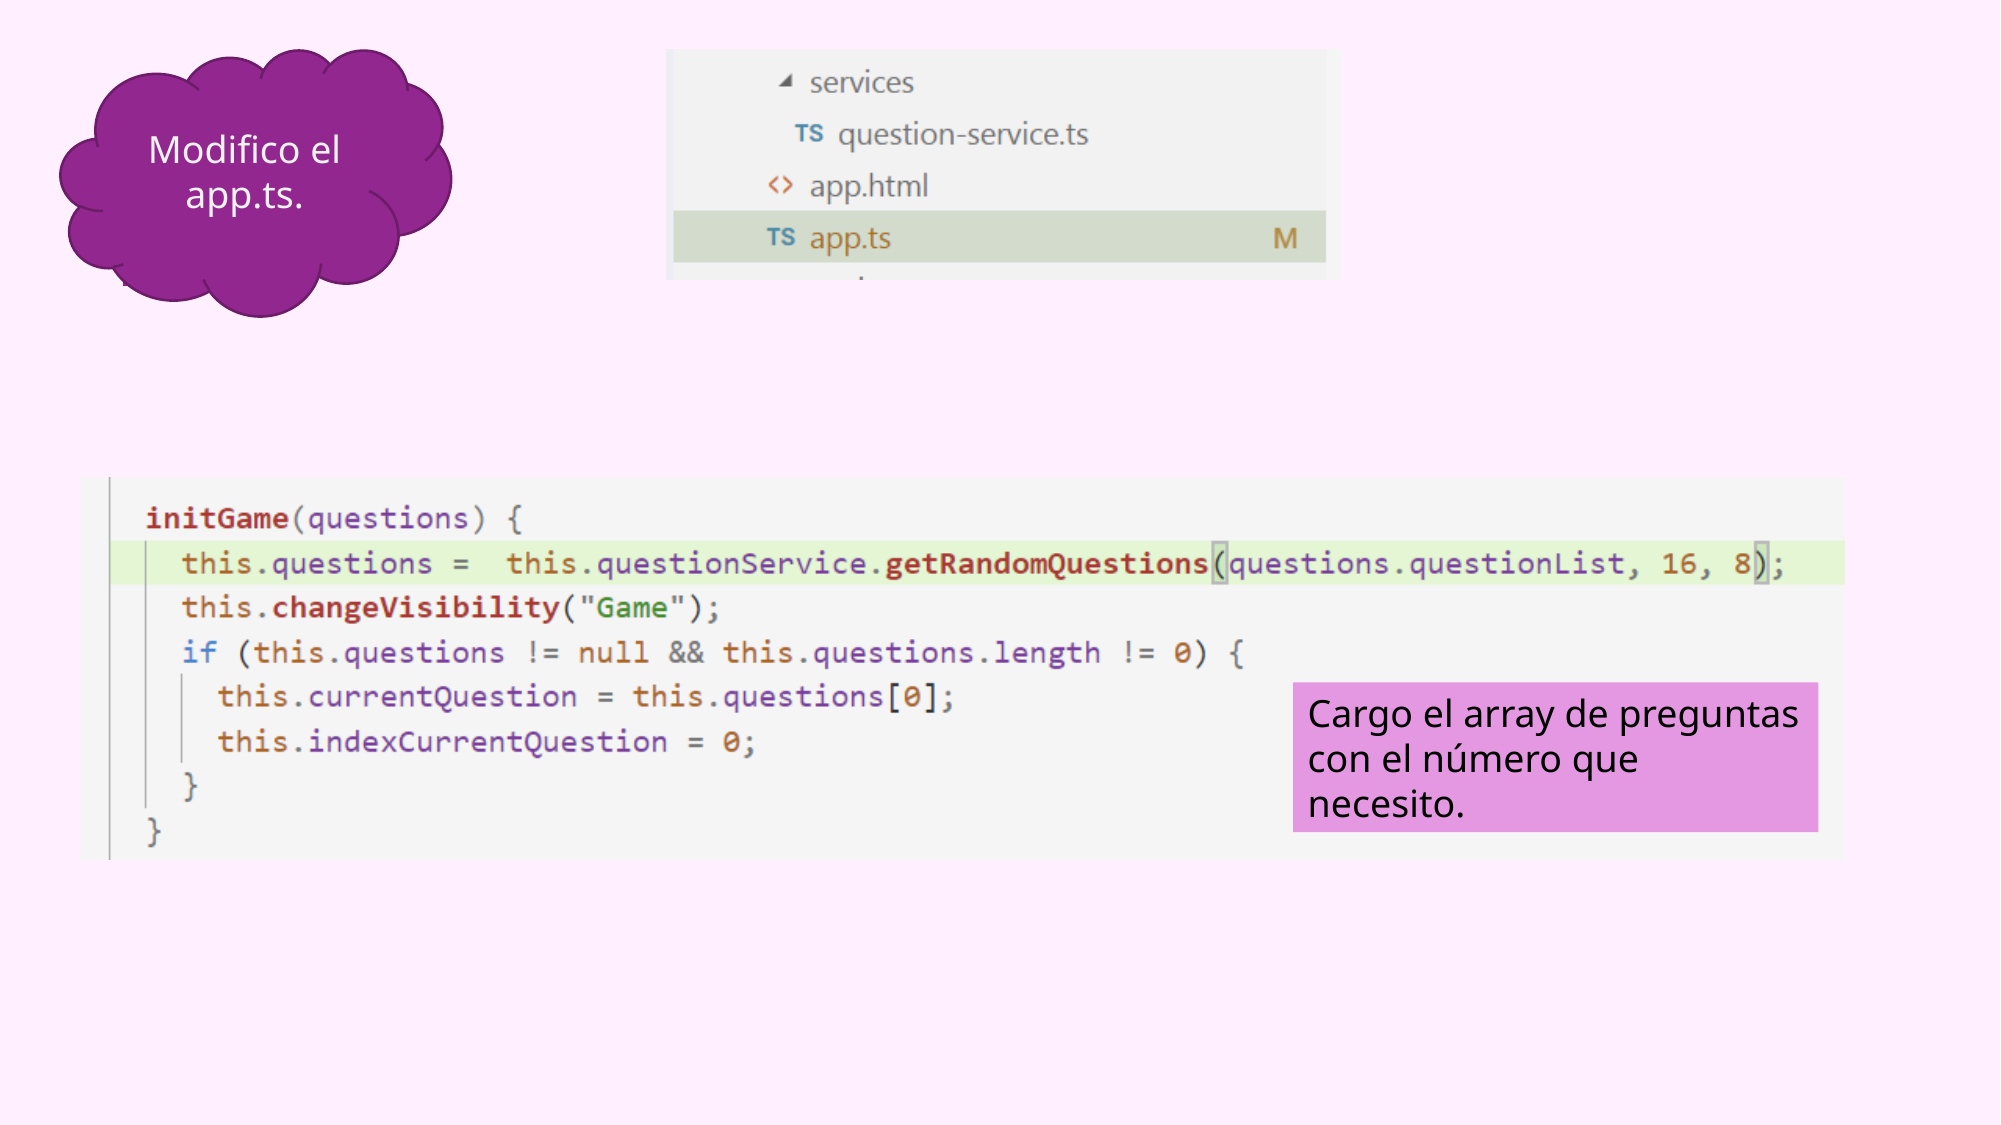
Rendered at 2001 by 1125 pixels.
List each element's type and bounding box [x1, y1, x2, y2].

text_box [60, 49, 452, 316]
picture [81, 476, 1845, 861]
picture [666, 49, 1342, 280]
